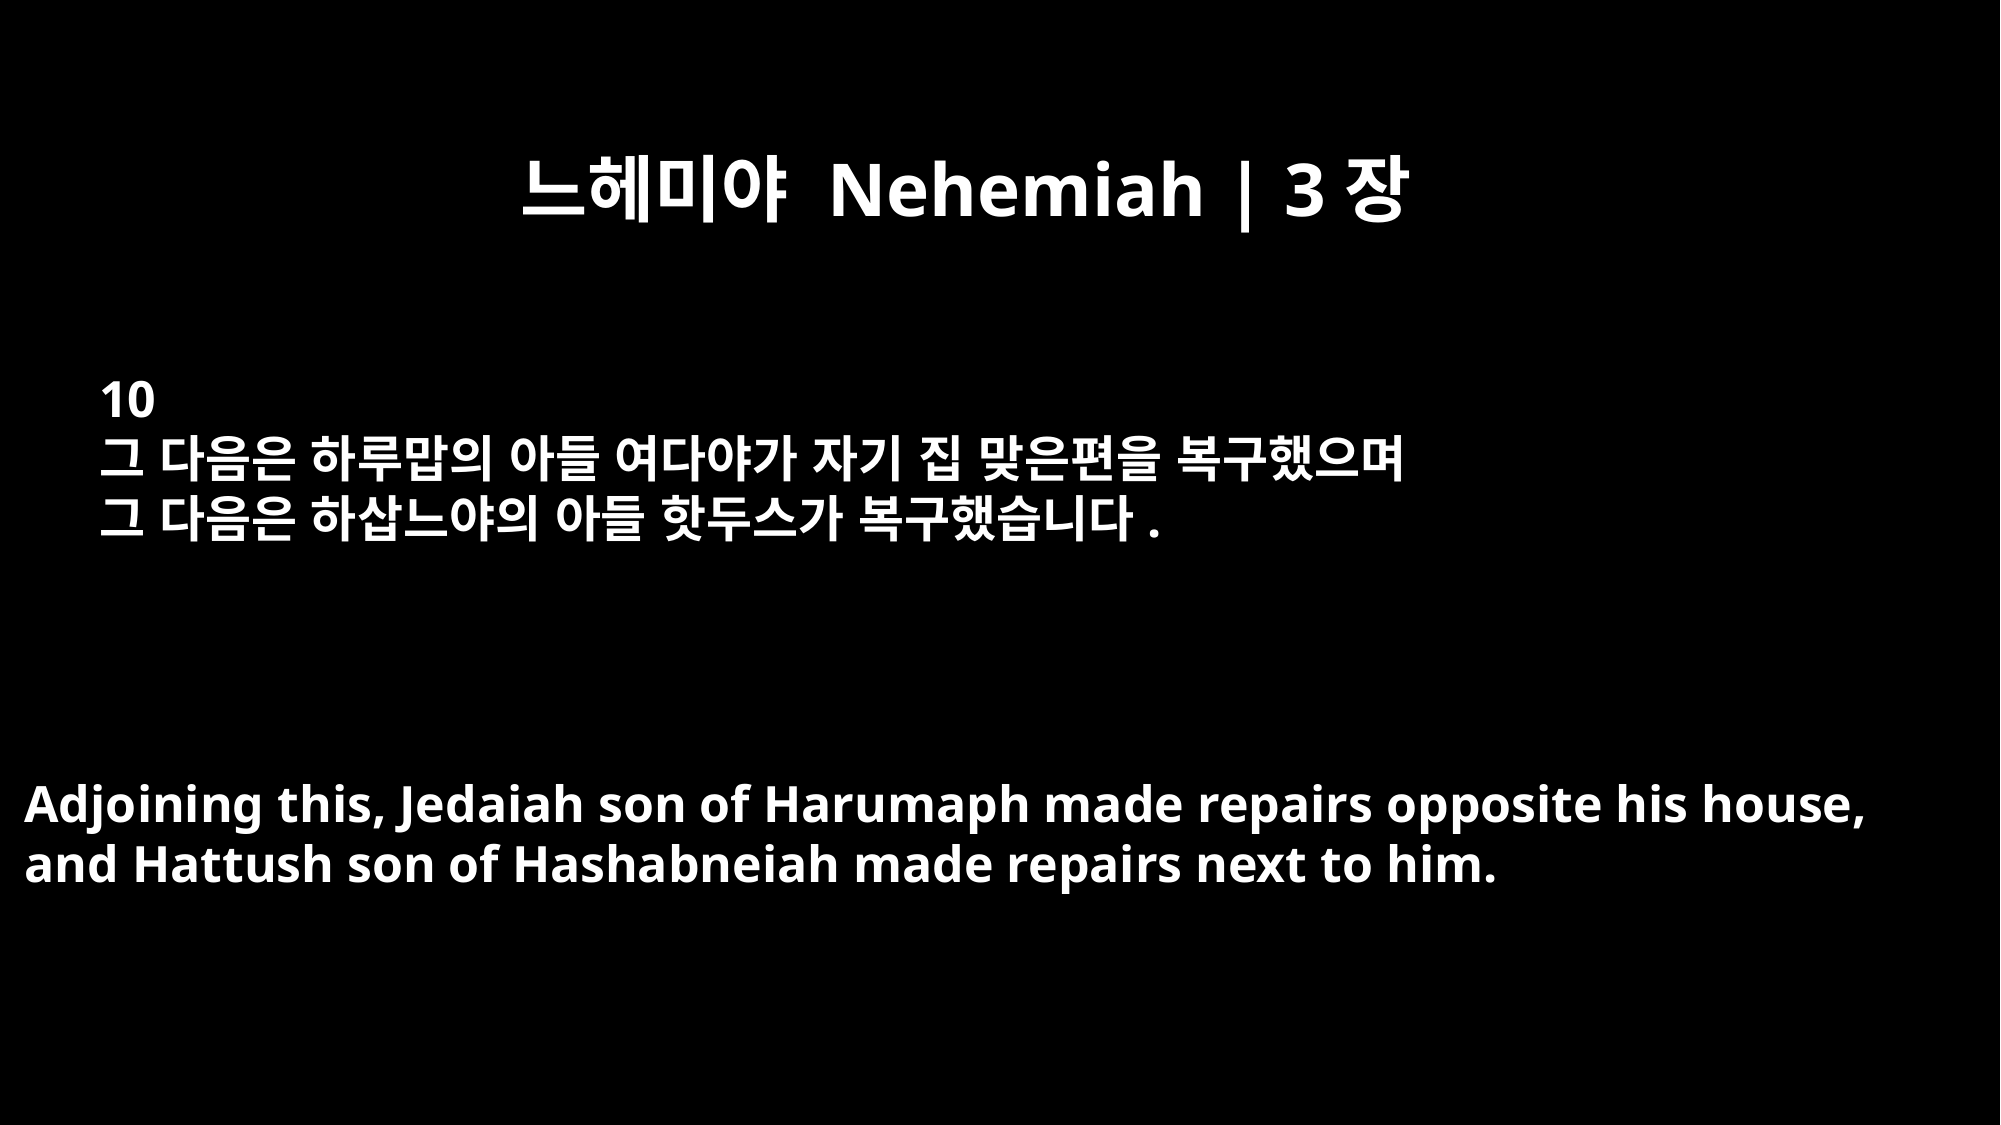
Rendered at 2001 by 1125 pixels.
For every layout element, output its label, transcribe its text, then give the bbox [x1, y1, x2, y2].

text_box 느헤미야 Nehemiah | 3장 [505, 136, 1427, 239]
text_box 10 그 다음은 하루맙의 아들 여다야가 자기 집 맞은편을 복구했으며 그 다음은 하삽느야의 아들 핫두스가 복구했습니다. [84, 359, 1423, 555]
text_box Adjoining this, Jedaiah son of Harumaph made repairs opposite his house, and Hattush son of Hashabneiah made repairs next to him. [9, 764, 1896, 900]
